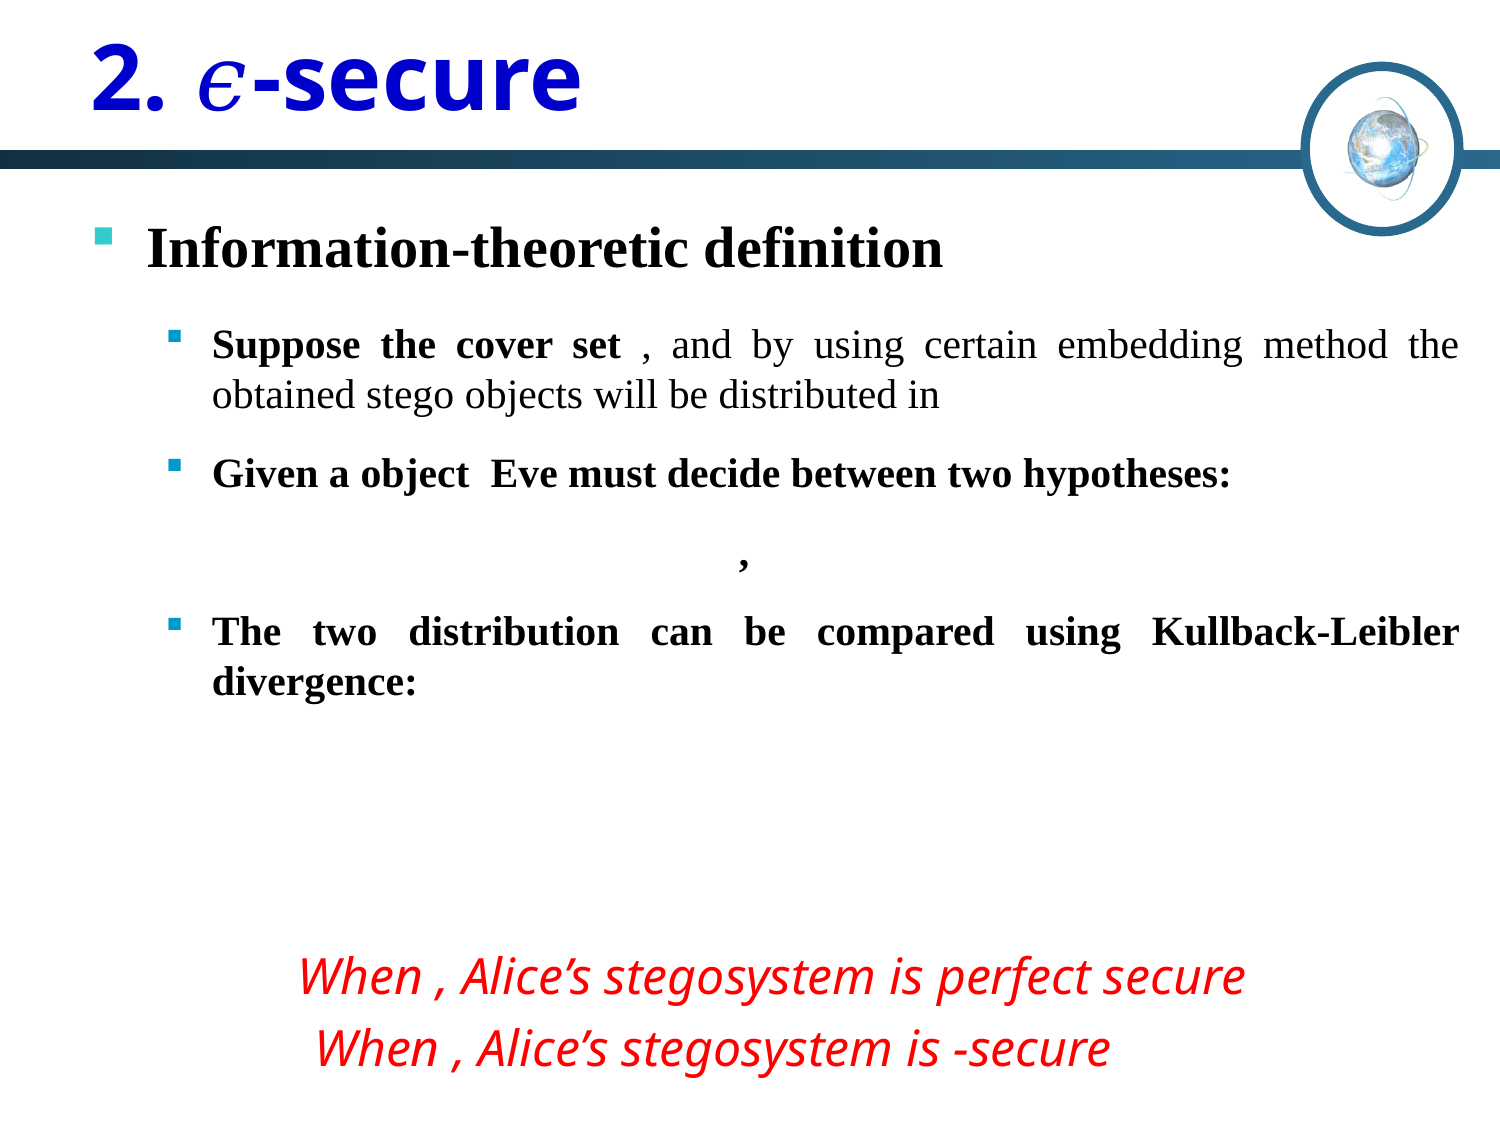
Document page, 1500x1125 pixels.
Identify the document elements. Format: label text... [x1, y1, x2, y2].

picture [1310, 72, 1454, 226]
title 2. 𝜖-secure [75, 37, 1288, 130]
